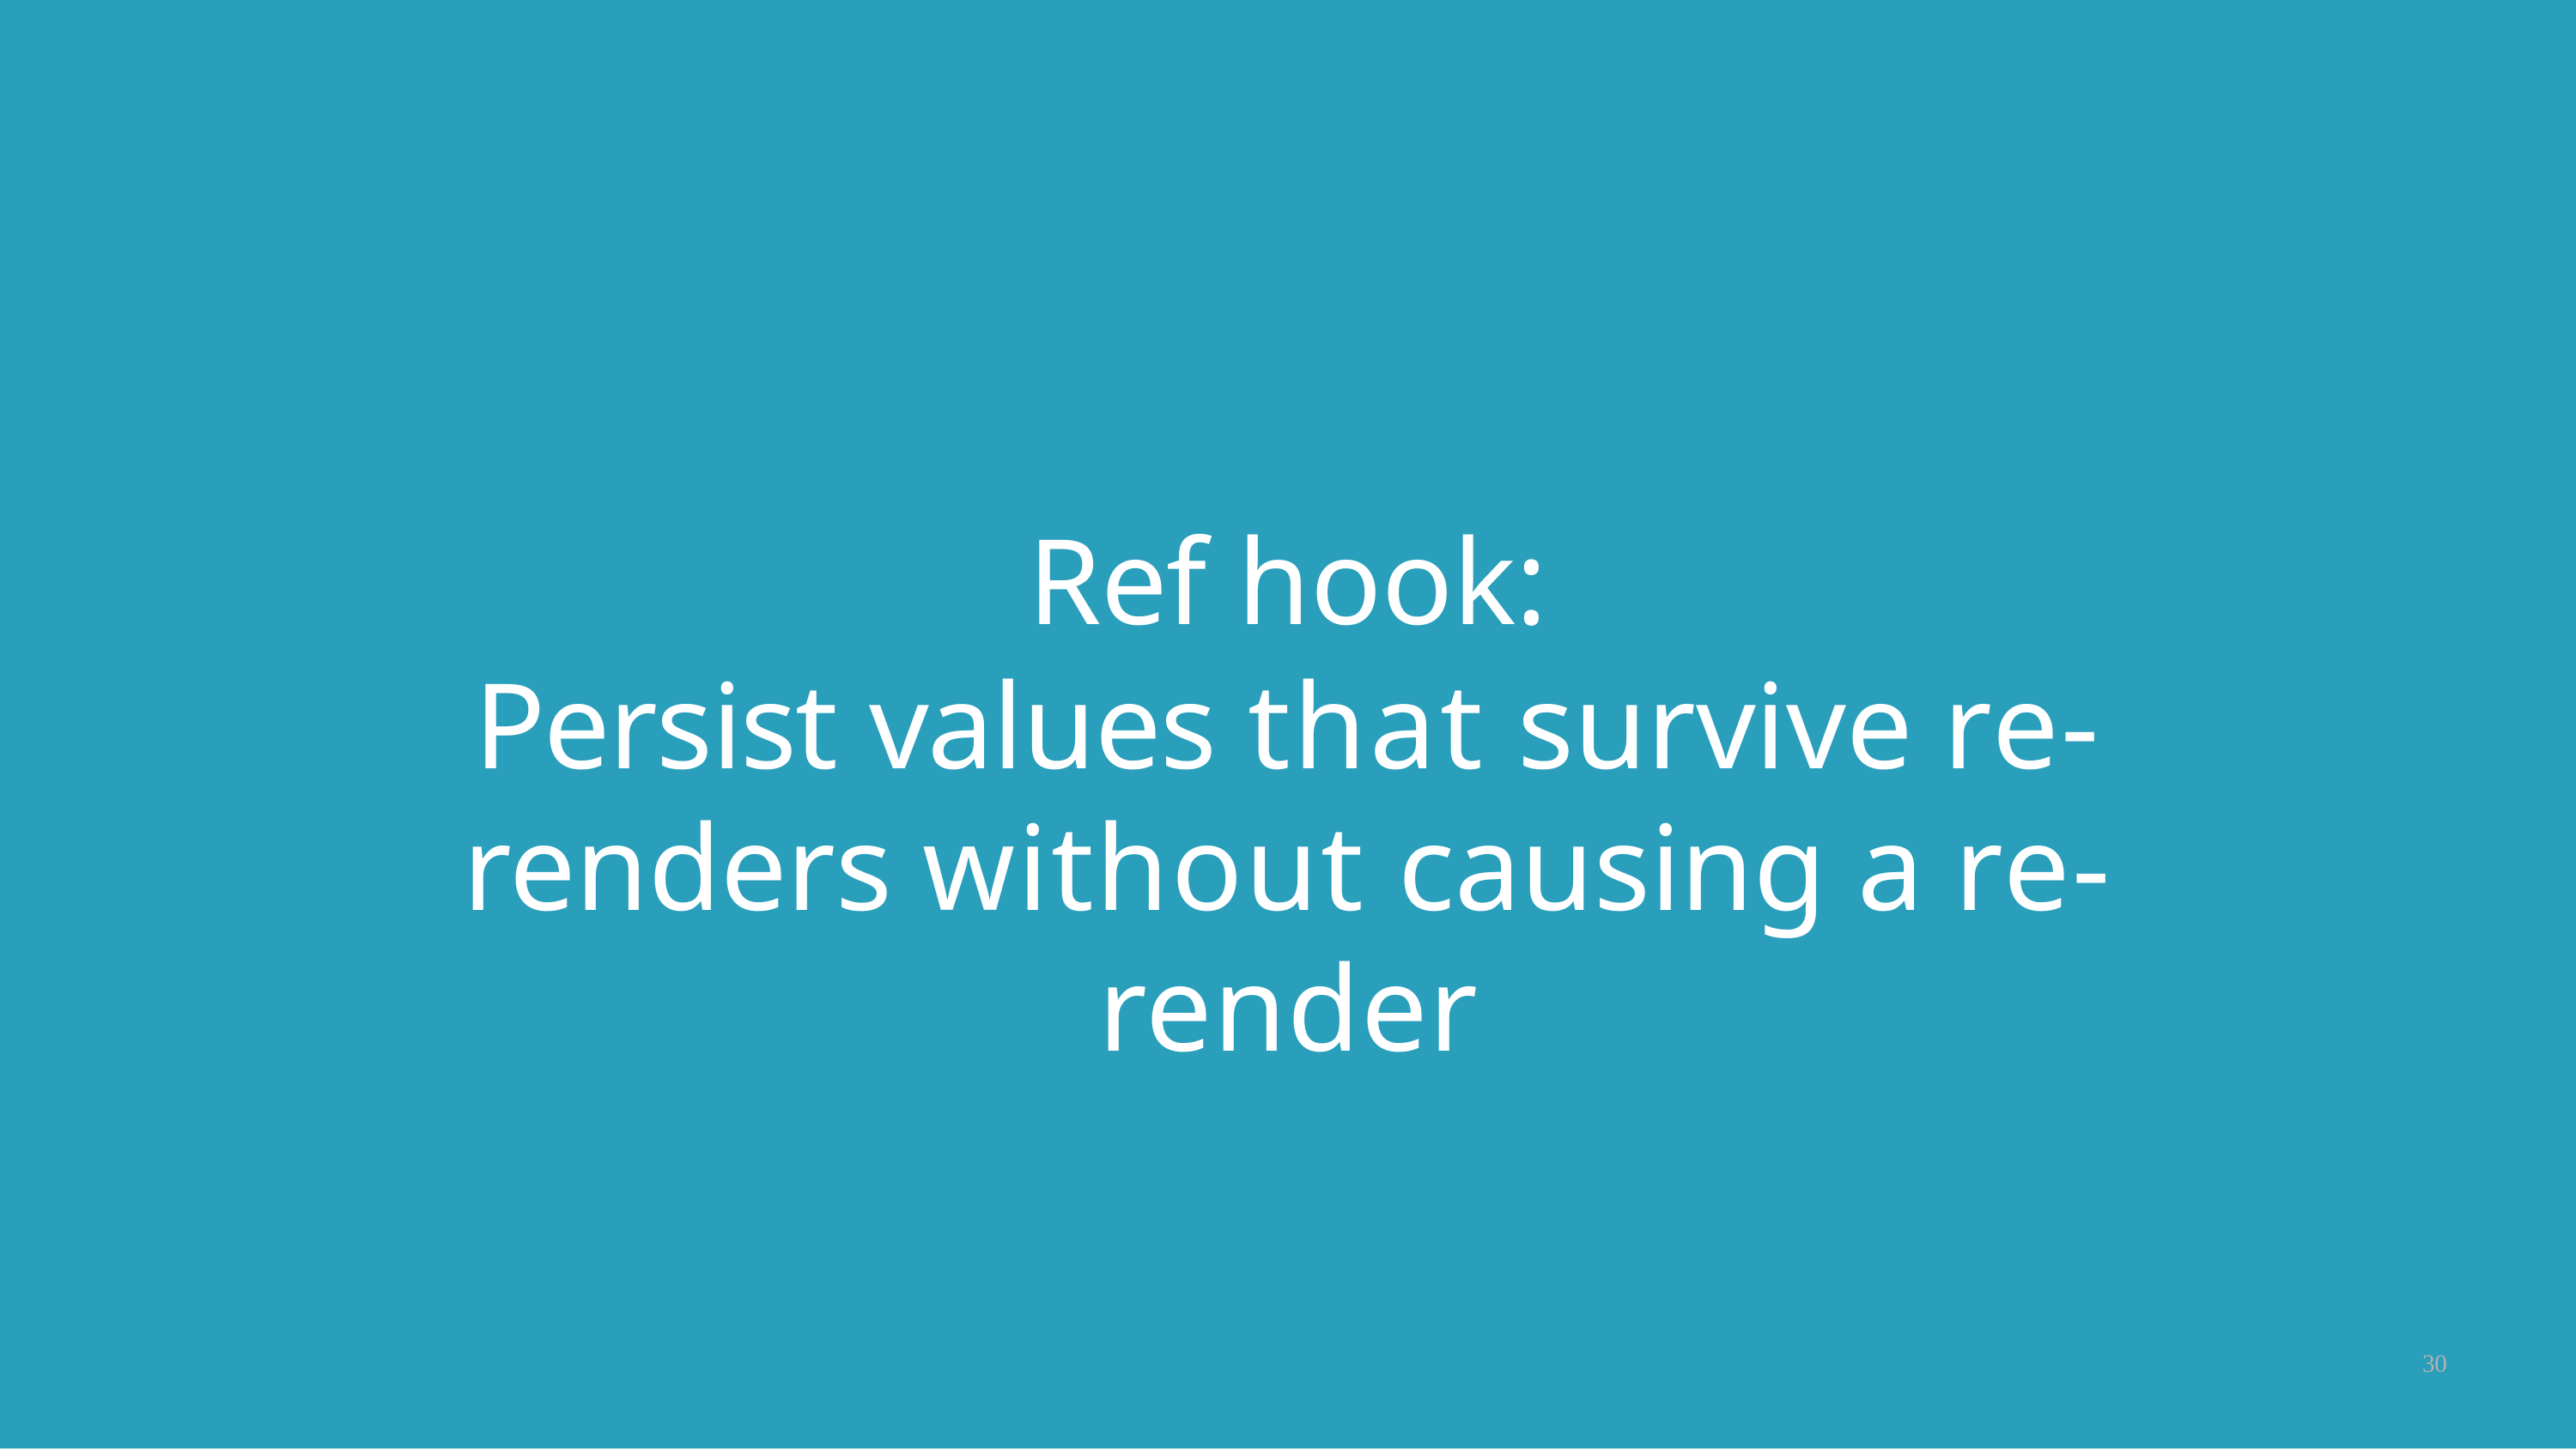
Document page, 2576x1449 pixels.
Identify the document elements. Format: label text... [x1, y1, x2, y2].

title Ref hook: Persist values that survive re-renders without causing a re-render [313, 504, 2263, 1076]
slide_number 30 [1855, 1347, 2447, 1420]
